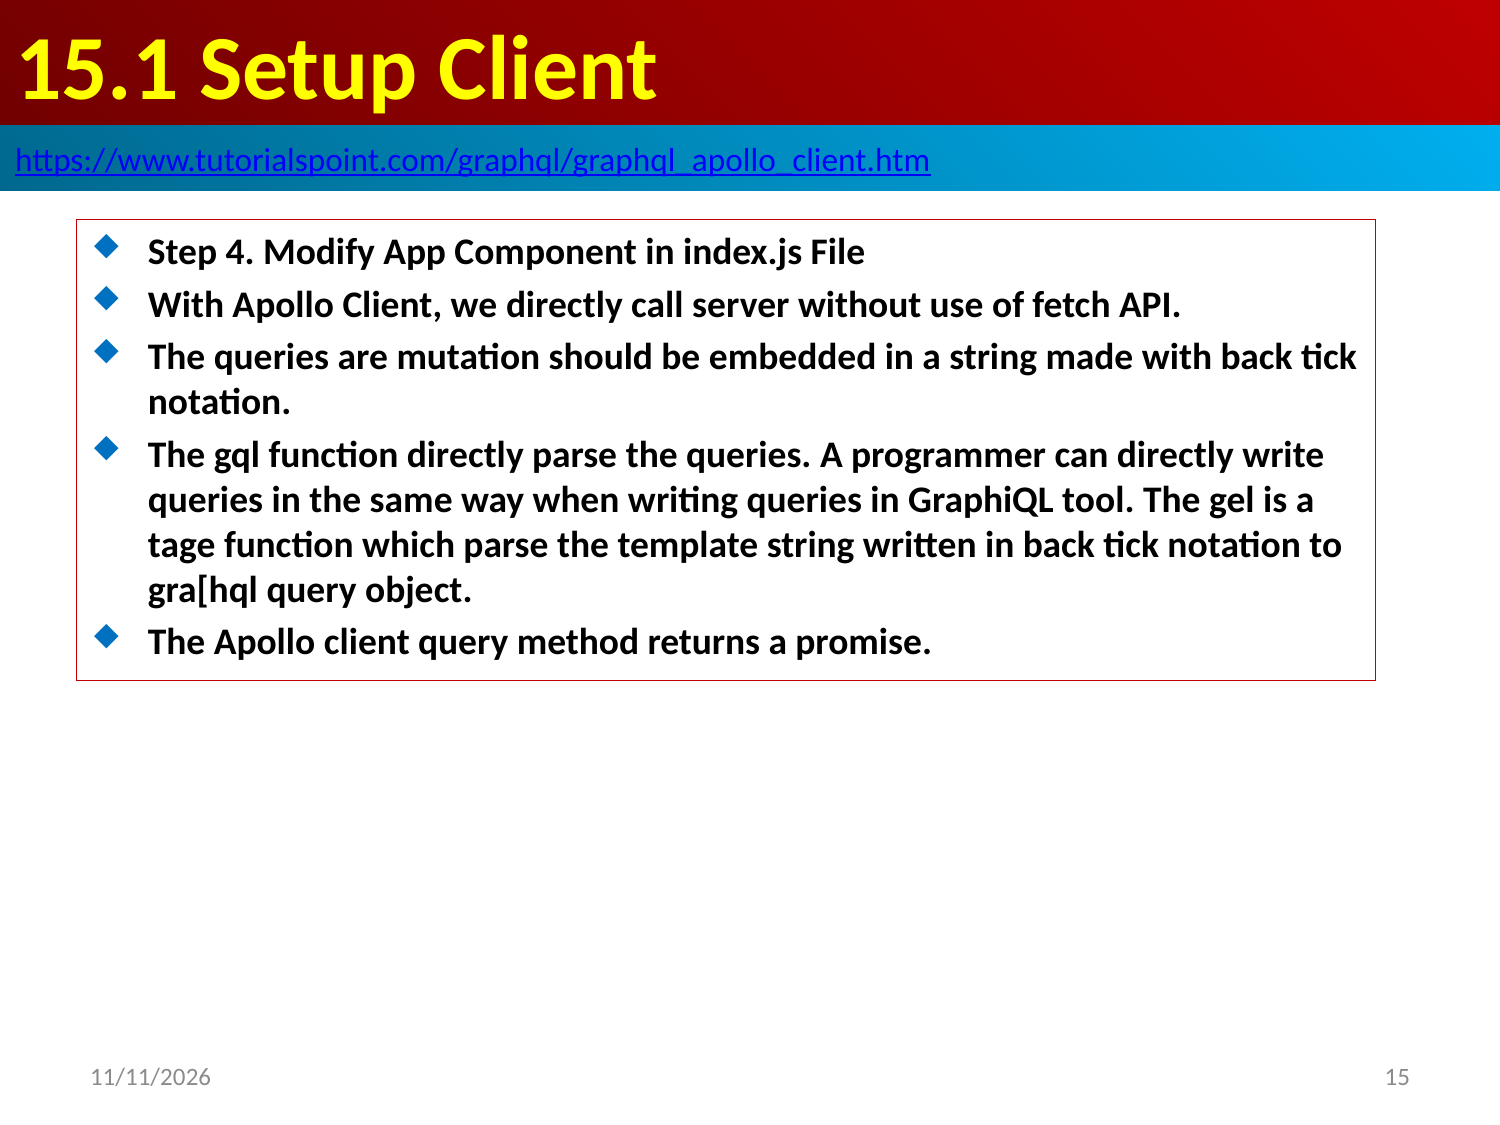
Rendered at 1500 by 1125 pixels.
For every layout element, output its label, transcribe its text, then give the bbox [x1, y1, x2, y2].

slide_number 15 [1074, 1042, 1425, 1109]
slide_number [75, 1042, 425, 1109]
title 15.1 Setup Client [0, 0, 1500, 125]
subtitle Step 4. Modify App Component in index.js File With Apollo Client, we directly call server without use of fetch API. The queries are mutation should be embedded in a string made with back tick notation. The gql function directly parse the queries. A programmer can directly write queries in the same way when writing queries in GraphiQL tool. The gel is a tage function which parse the template string written in back tick notation to gra[hql query object. The Apollo client query method returns a promise. [76, 219, 1376, 681]
text_box https://www.tutorialspoint.com/graphql/graphql_apollo_client.htm [0, 125, 1500, 191]
